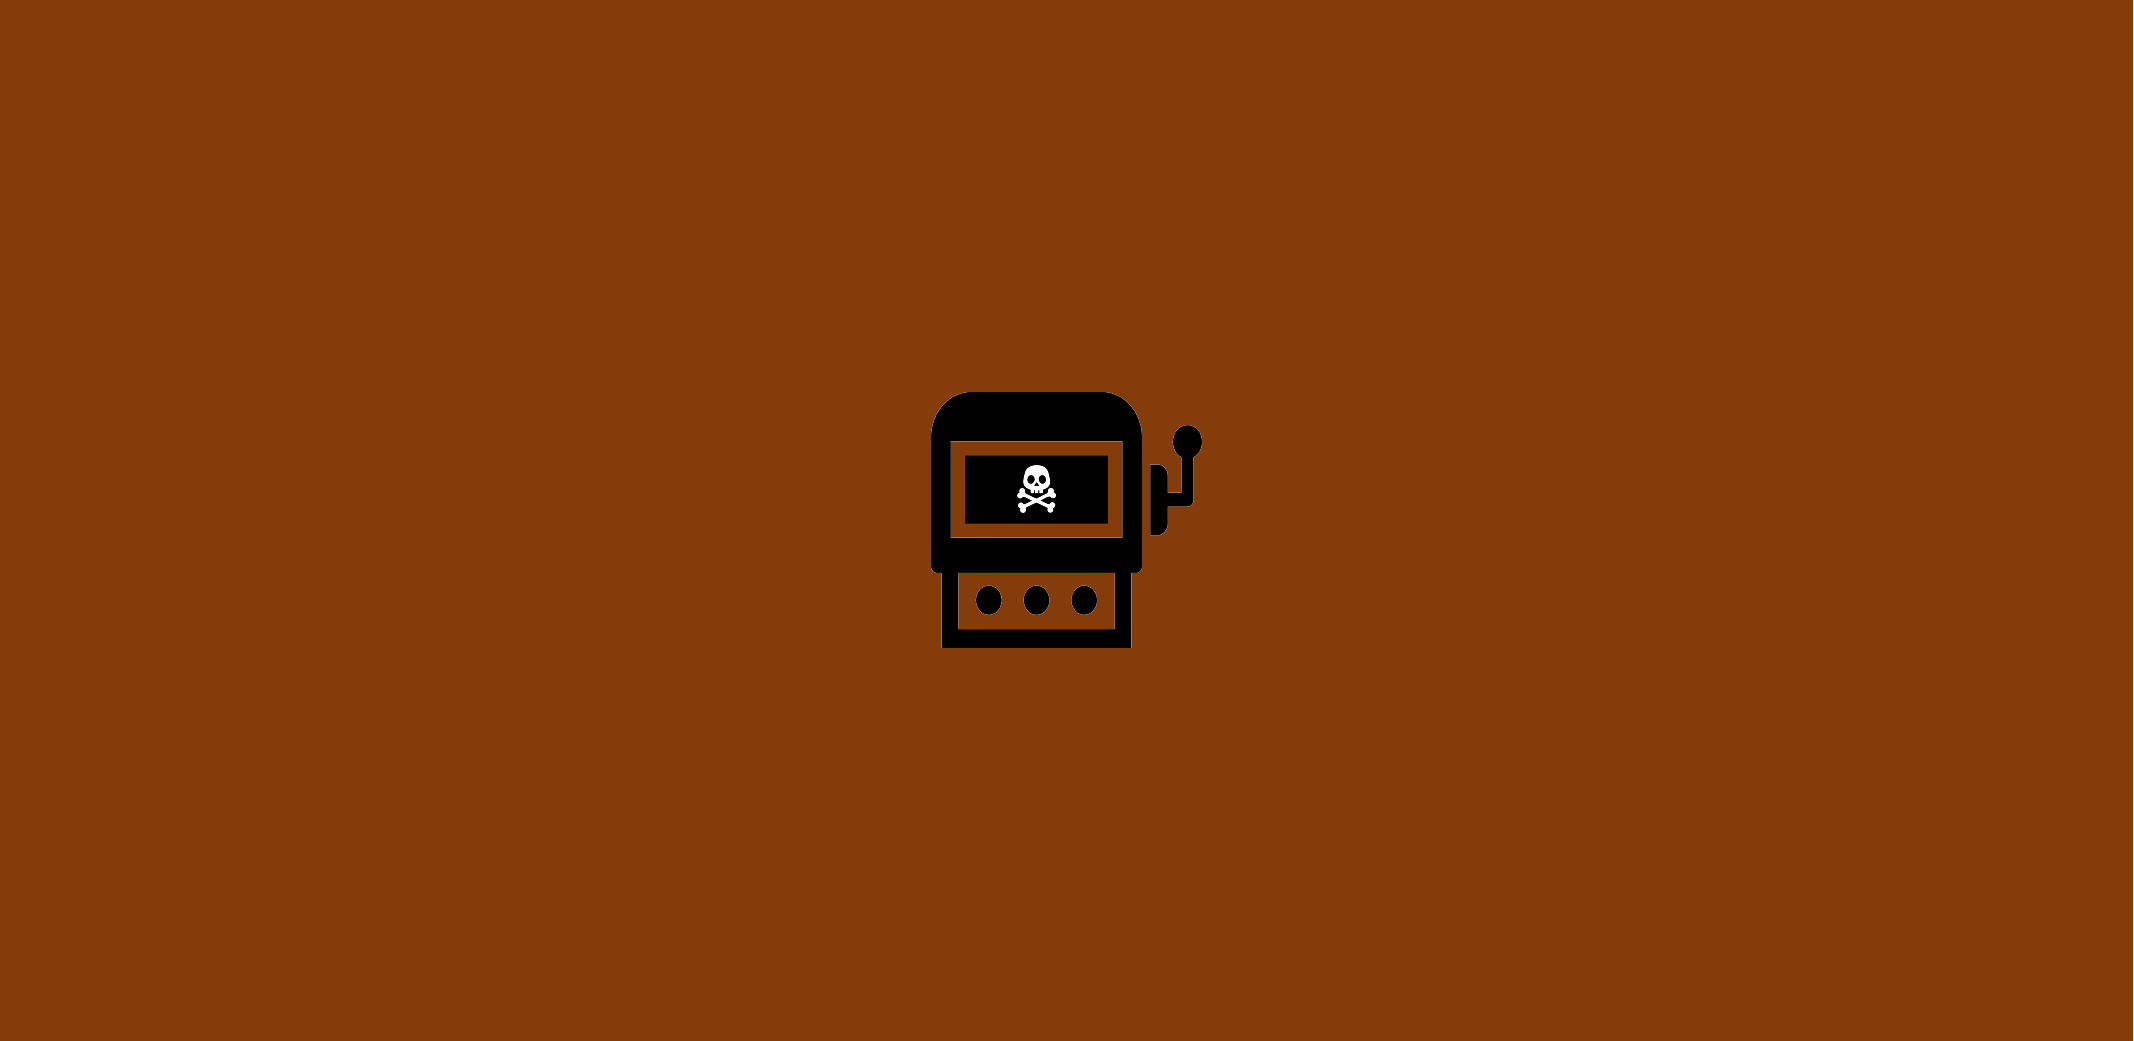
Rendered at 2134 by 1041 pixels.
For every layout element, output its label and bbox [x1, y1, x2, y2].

text_box [931, 392, 1202, 648]
